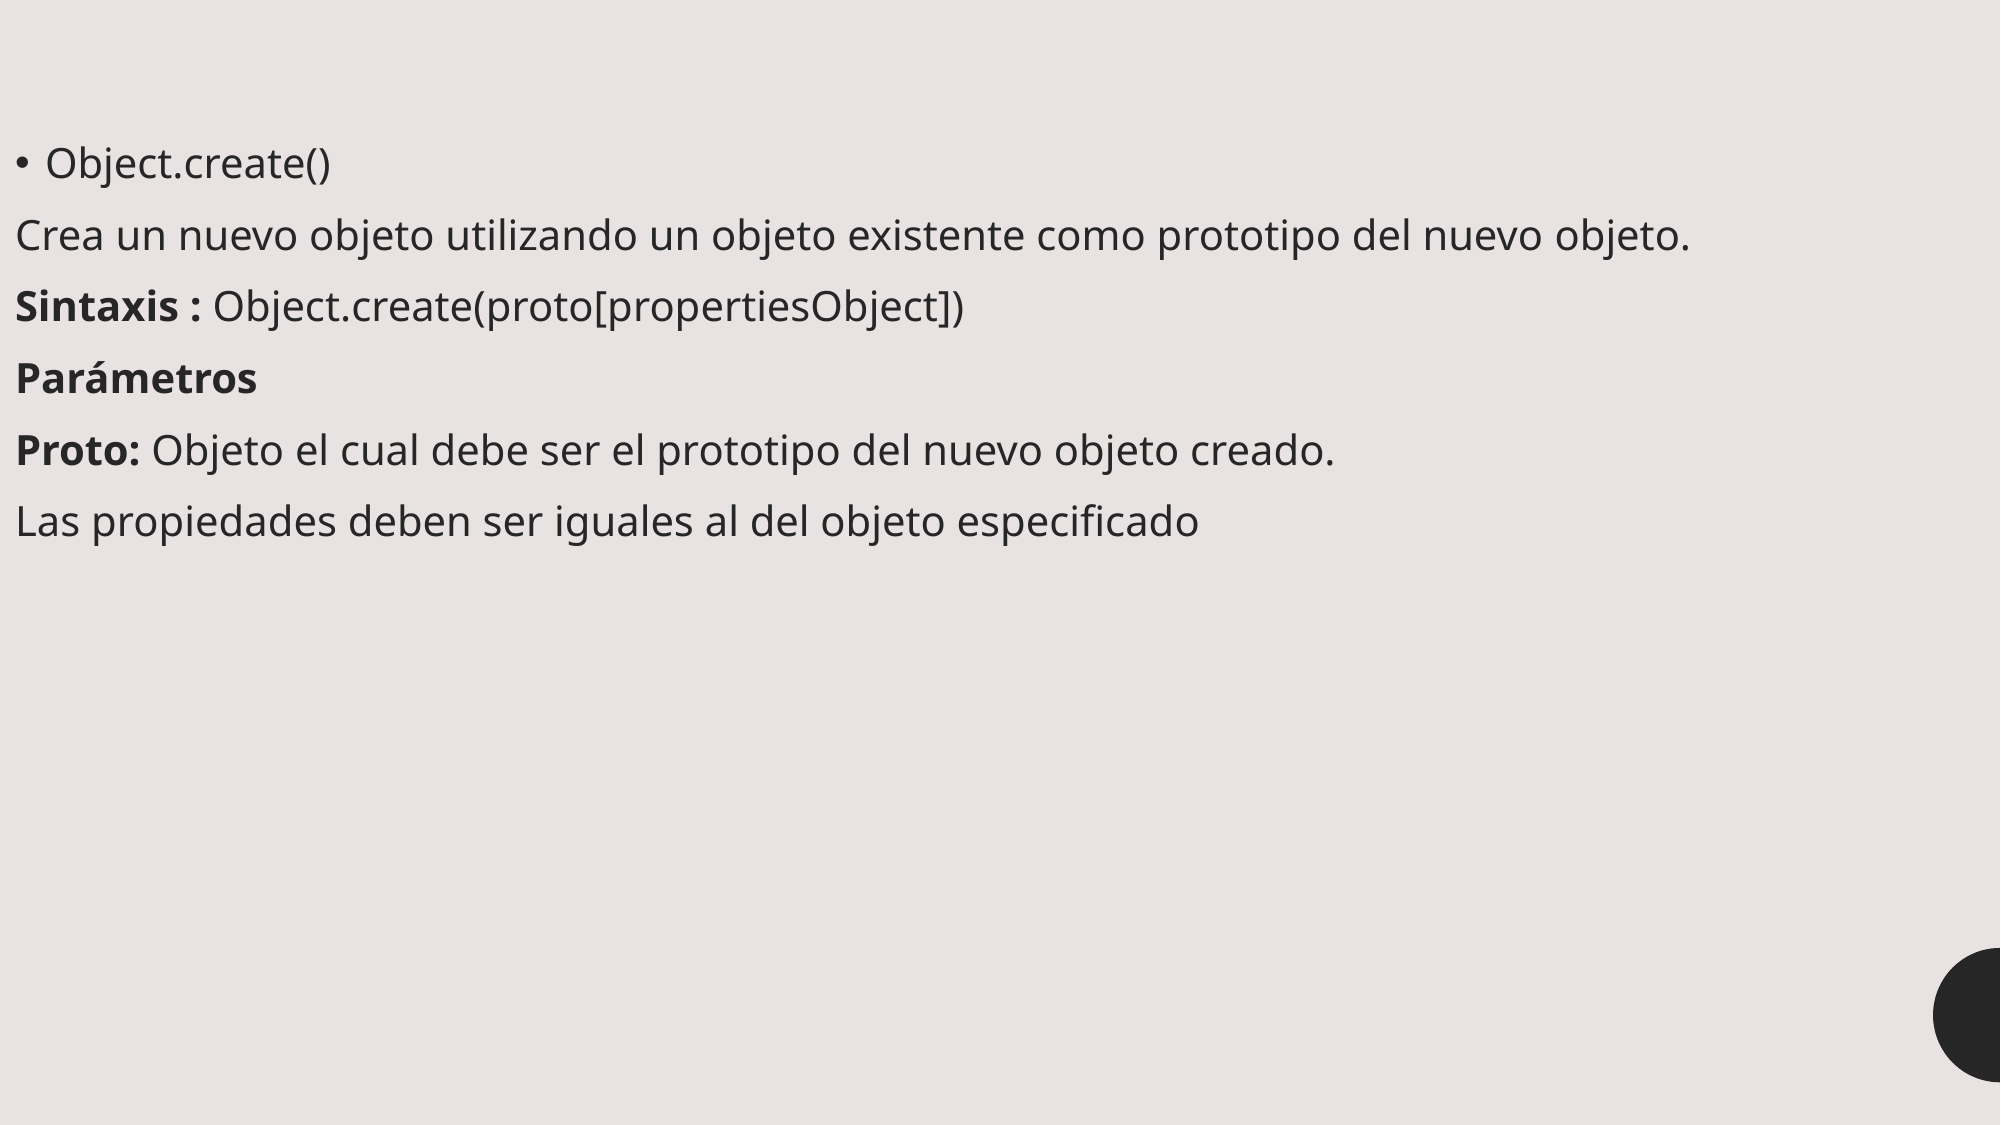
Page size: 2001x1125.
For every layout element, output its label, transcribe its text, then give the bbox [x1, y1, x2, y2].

list Object.create() Crea un nuevo objeto utilizando un objeto existente como prototipo del nuevo objeto. Sintaxis : Object.create(proto[propertiesObject]) Parámetros Proto: Objeto el cual debe ser el prototipo del nuevo objeto creado. Las propiedades deben ser iguales al del objeto especificado [0, 124, 2000, 905]
